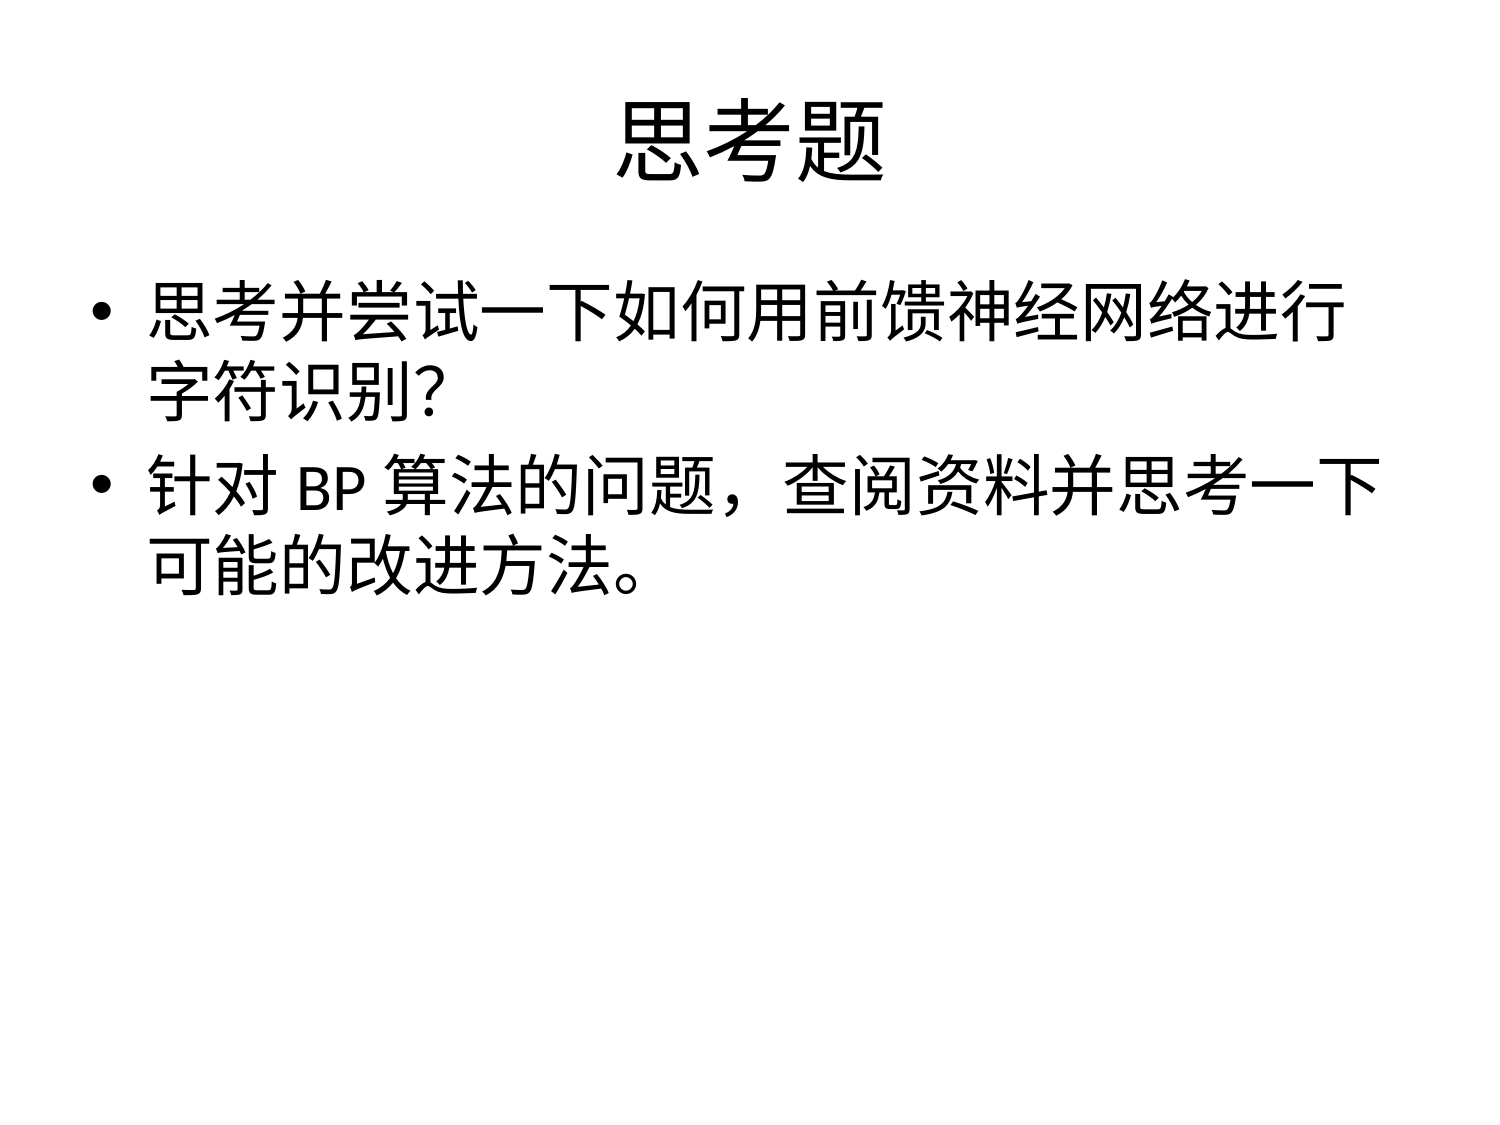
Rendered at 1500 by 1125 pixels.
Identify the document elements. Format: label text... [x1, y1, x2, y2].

list 思考并尝试一下如何用前馈神经网络进行字符识别？ 针对BP算法的问题，查阅资料并思考一下可能的改进方法。 [75, 262, 1425, 1005]
title 思考题 [75, 45, 1425, 233]
